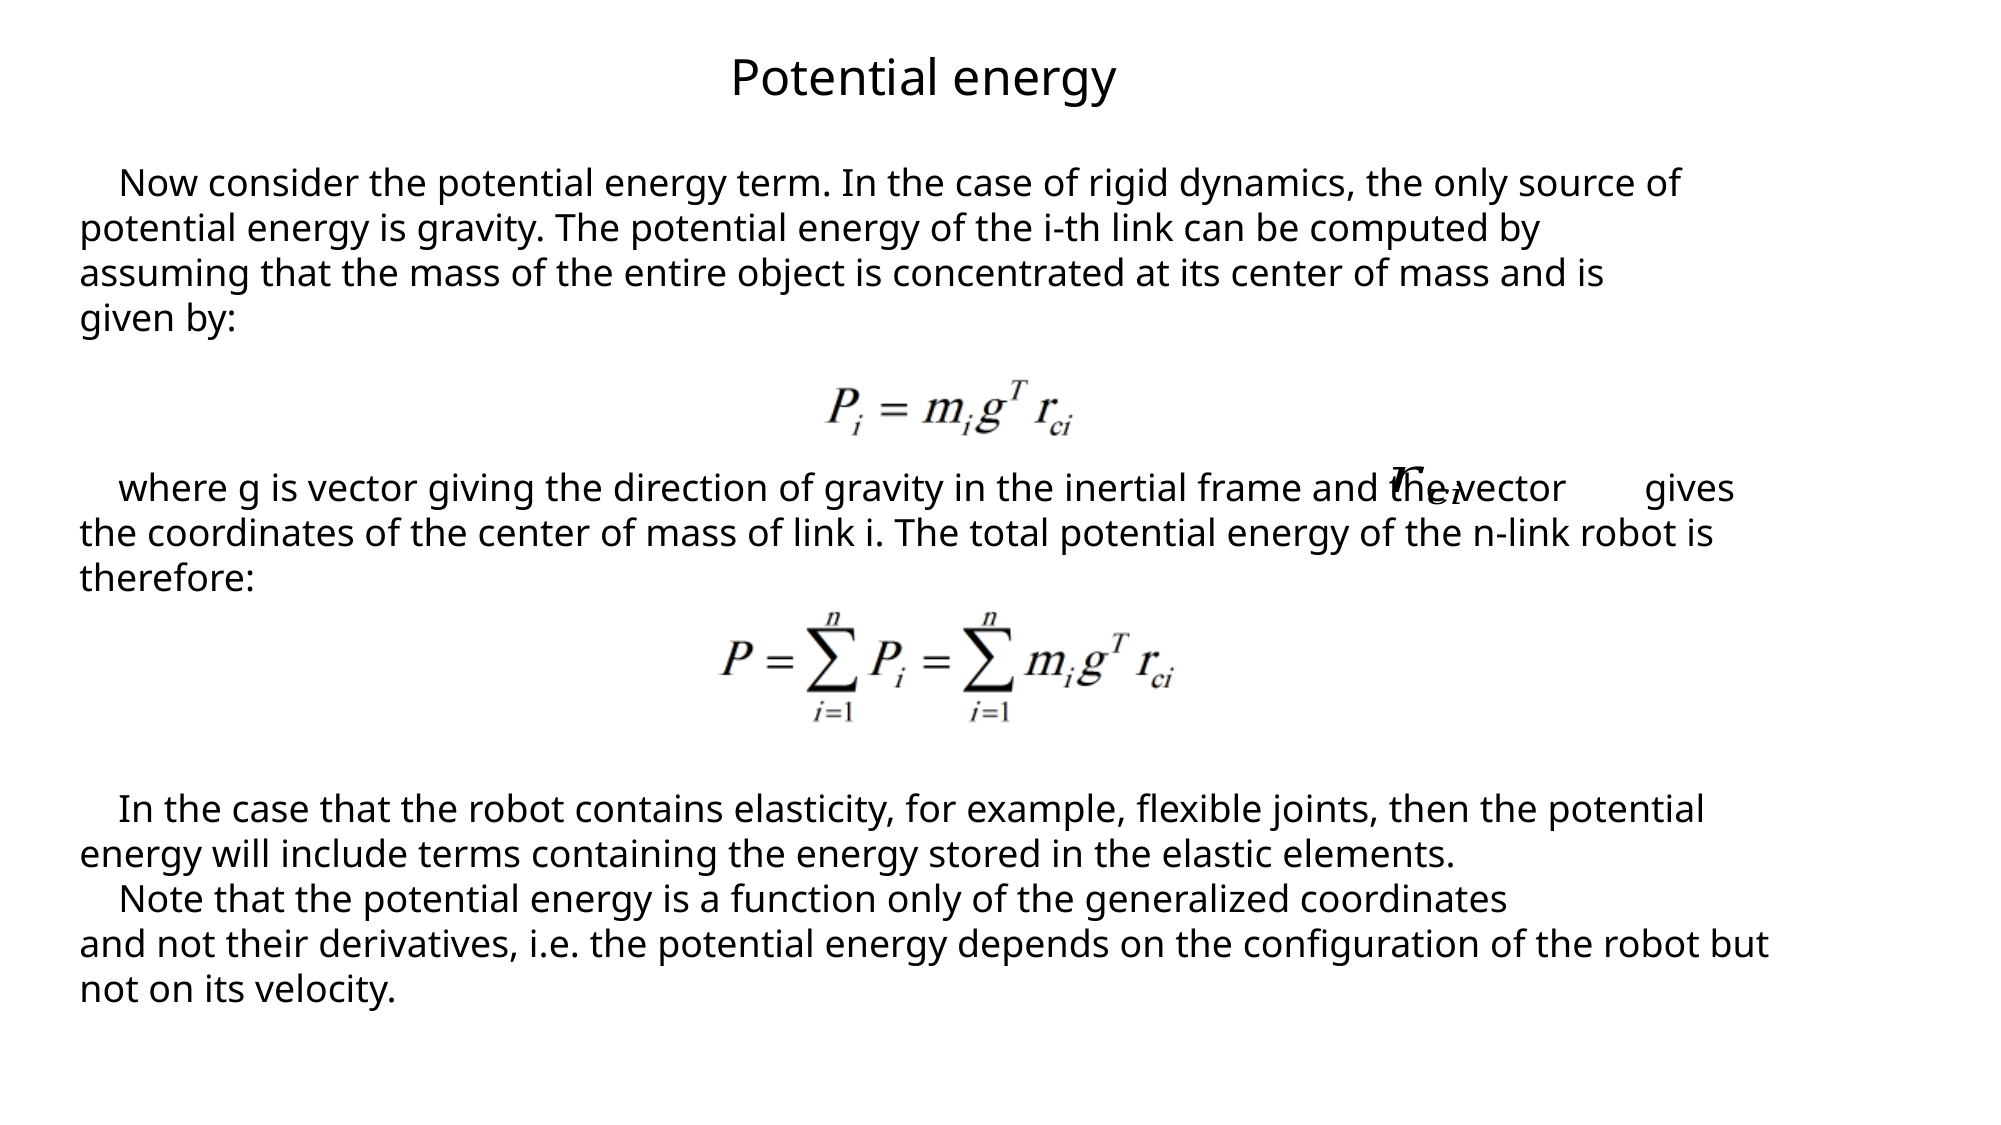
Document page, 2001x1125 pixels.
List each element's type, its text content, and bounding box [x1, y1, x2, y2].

picture [821, 374, 1091, 450]
text_box Potential energy [715, 37, 1315, 113]
text_box where g is vector giving the direction of gravity in the inertial frame and the vector gives the coordinates of the center of mass of link i. The total potential energy of the n-link robot is therefore: [64, 456, 1813, 607]
text_box In the case that the robot contains elasticity, for example, flexible joints, then the potential energy will include terms containing the energy stored in the elastic elements. Note that the potential energy is a function only of the generalized coordinates and not their derivatives, i.e. the potential energy depends on the configuration of the robot but not on its velocity. [64, 778, 1852, 1018]
picture [715, 603, 1197, 738]
text_box Now consider the potential energy term. In the case of rigid dynamics, the only source of potential energy is gravity. The potential energy of the i-th link can be computed by assuming that the mass of the entire object is concentrated at its center of mass and is given by: [64, 152, 1702, 347]
